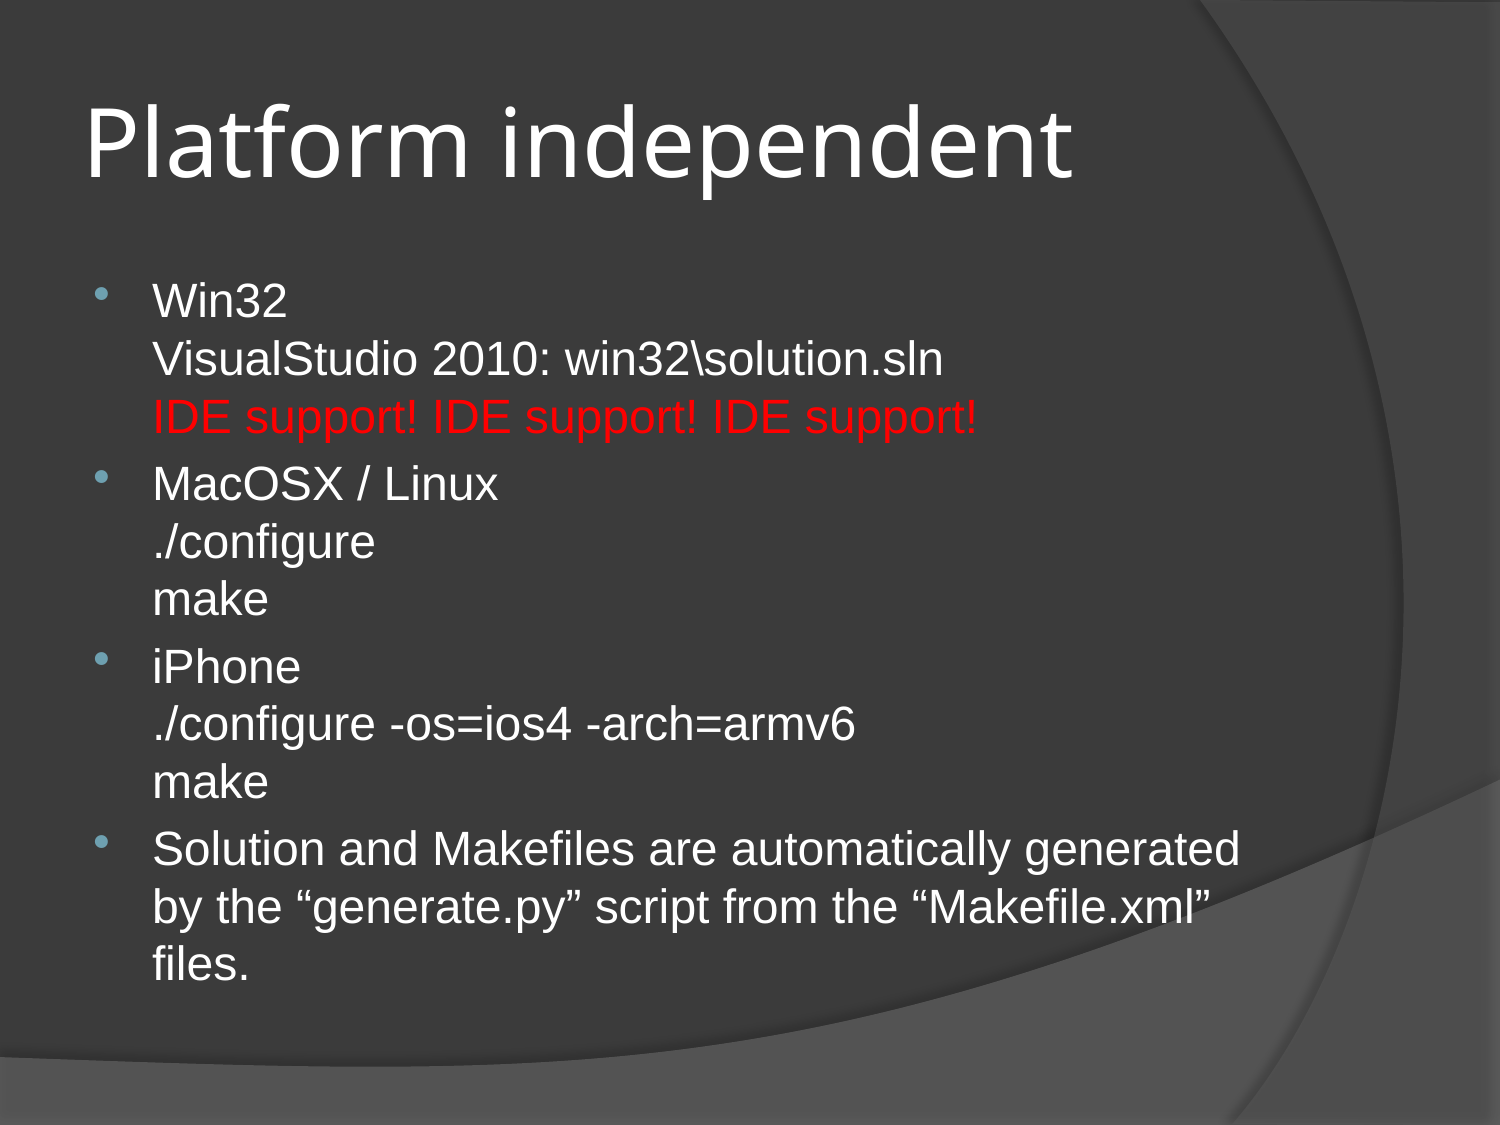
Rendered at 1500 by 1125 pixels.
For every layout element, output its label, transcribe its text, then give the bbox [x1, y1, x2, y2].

title Platform independent [75, 45, 1300, 233]
list Win32 VisualStudio 2010: win32\solution.sln IDE support! IDE support! IDE support! MacOSX / Linux ./configure make iPhone ./configure -os=ios4 -arch=armv6 make Solution and Makefiles are automatically generated by the “generate.py” script from the “Makefile.xml” files. [75, 262, 1300, 1005]
